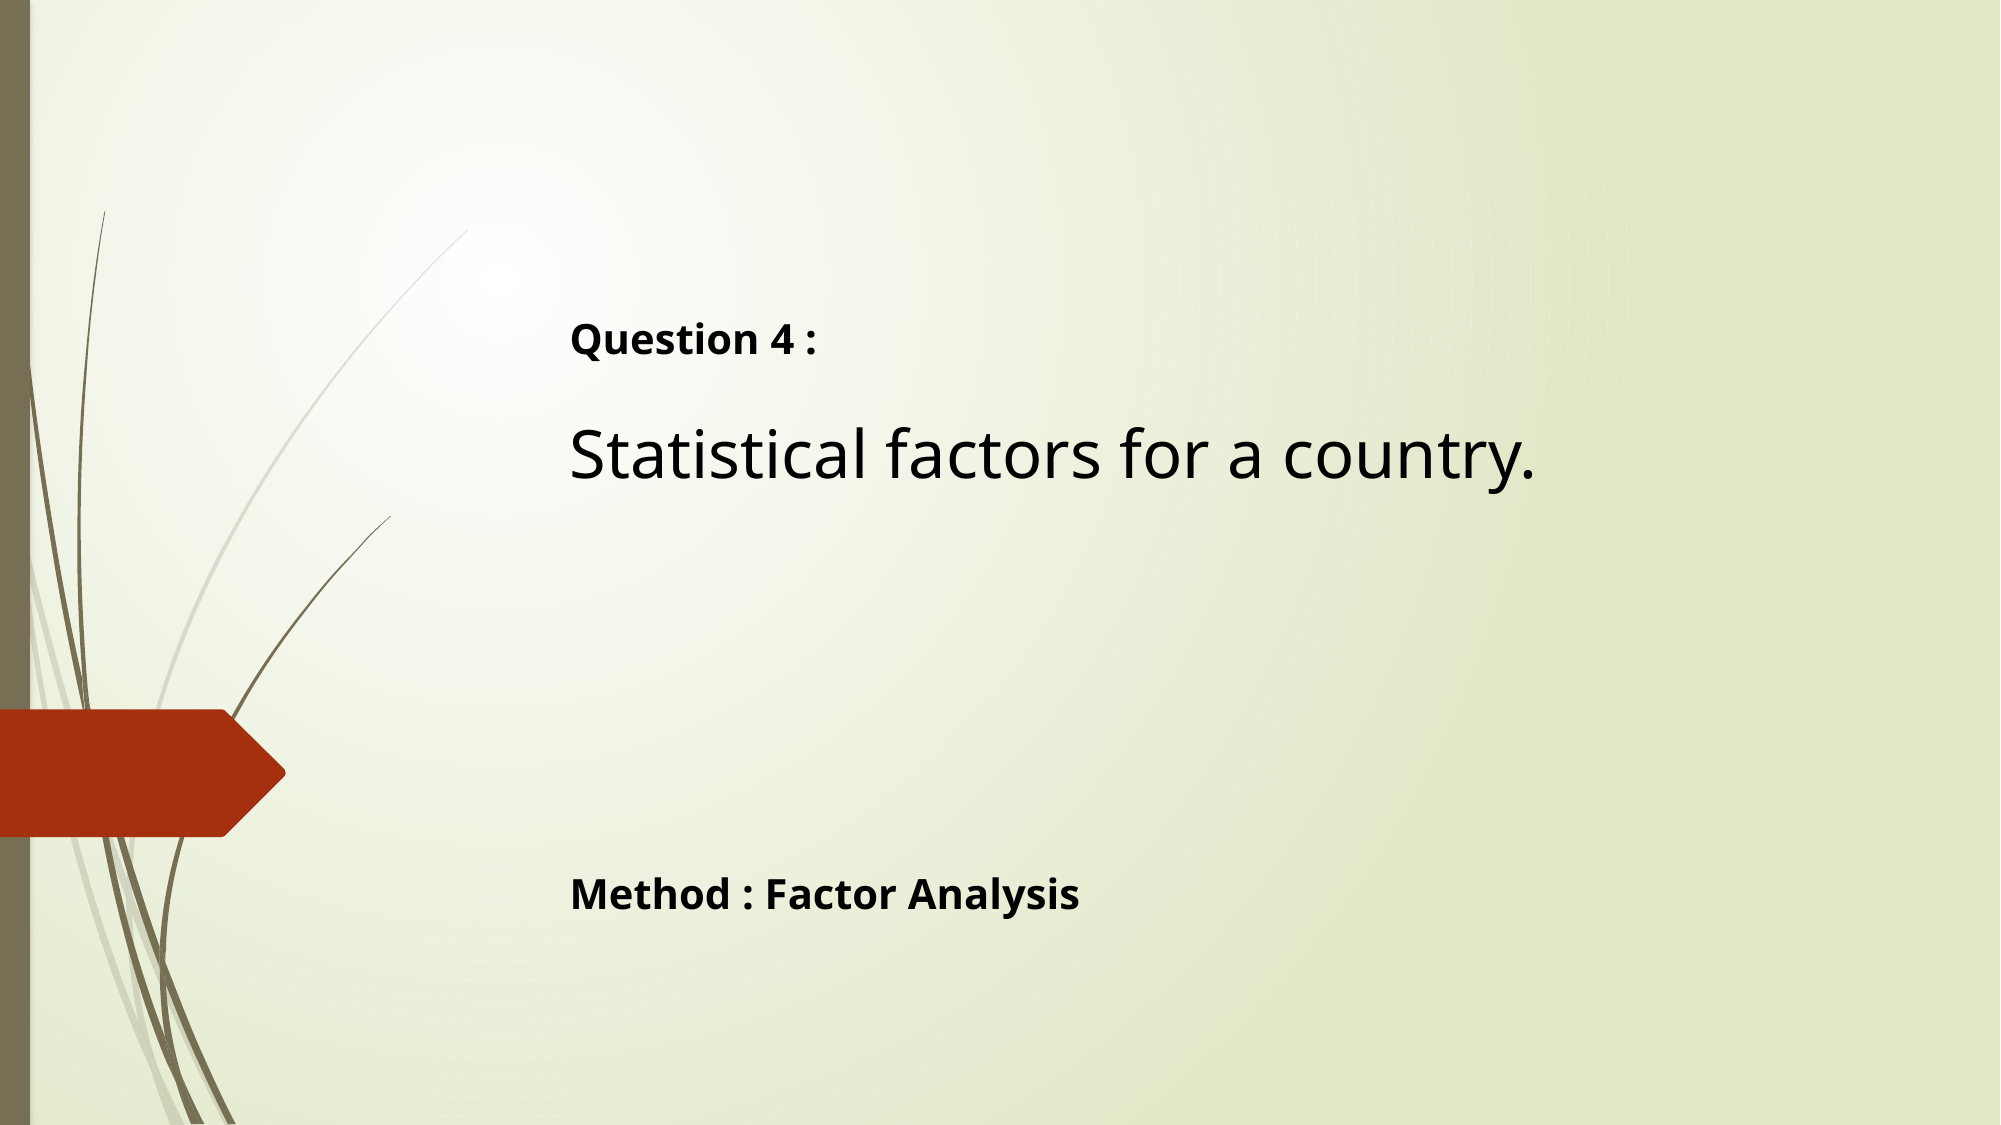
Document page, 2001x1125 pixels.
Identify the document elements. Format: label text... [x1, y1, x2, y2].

text_box Method : Factor Analysis [554, 860, 1423, 926]
text_box Question 4 : [554, 305, 1342, 371]
text_box Statistical factors for a country. [554, 404, 1781, 500]
